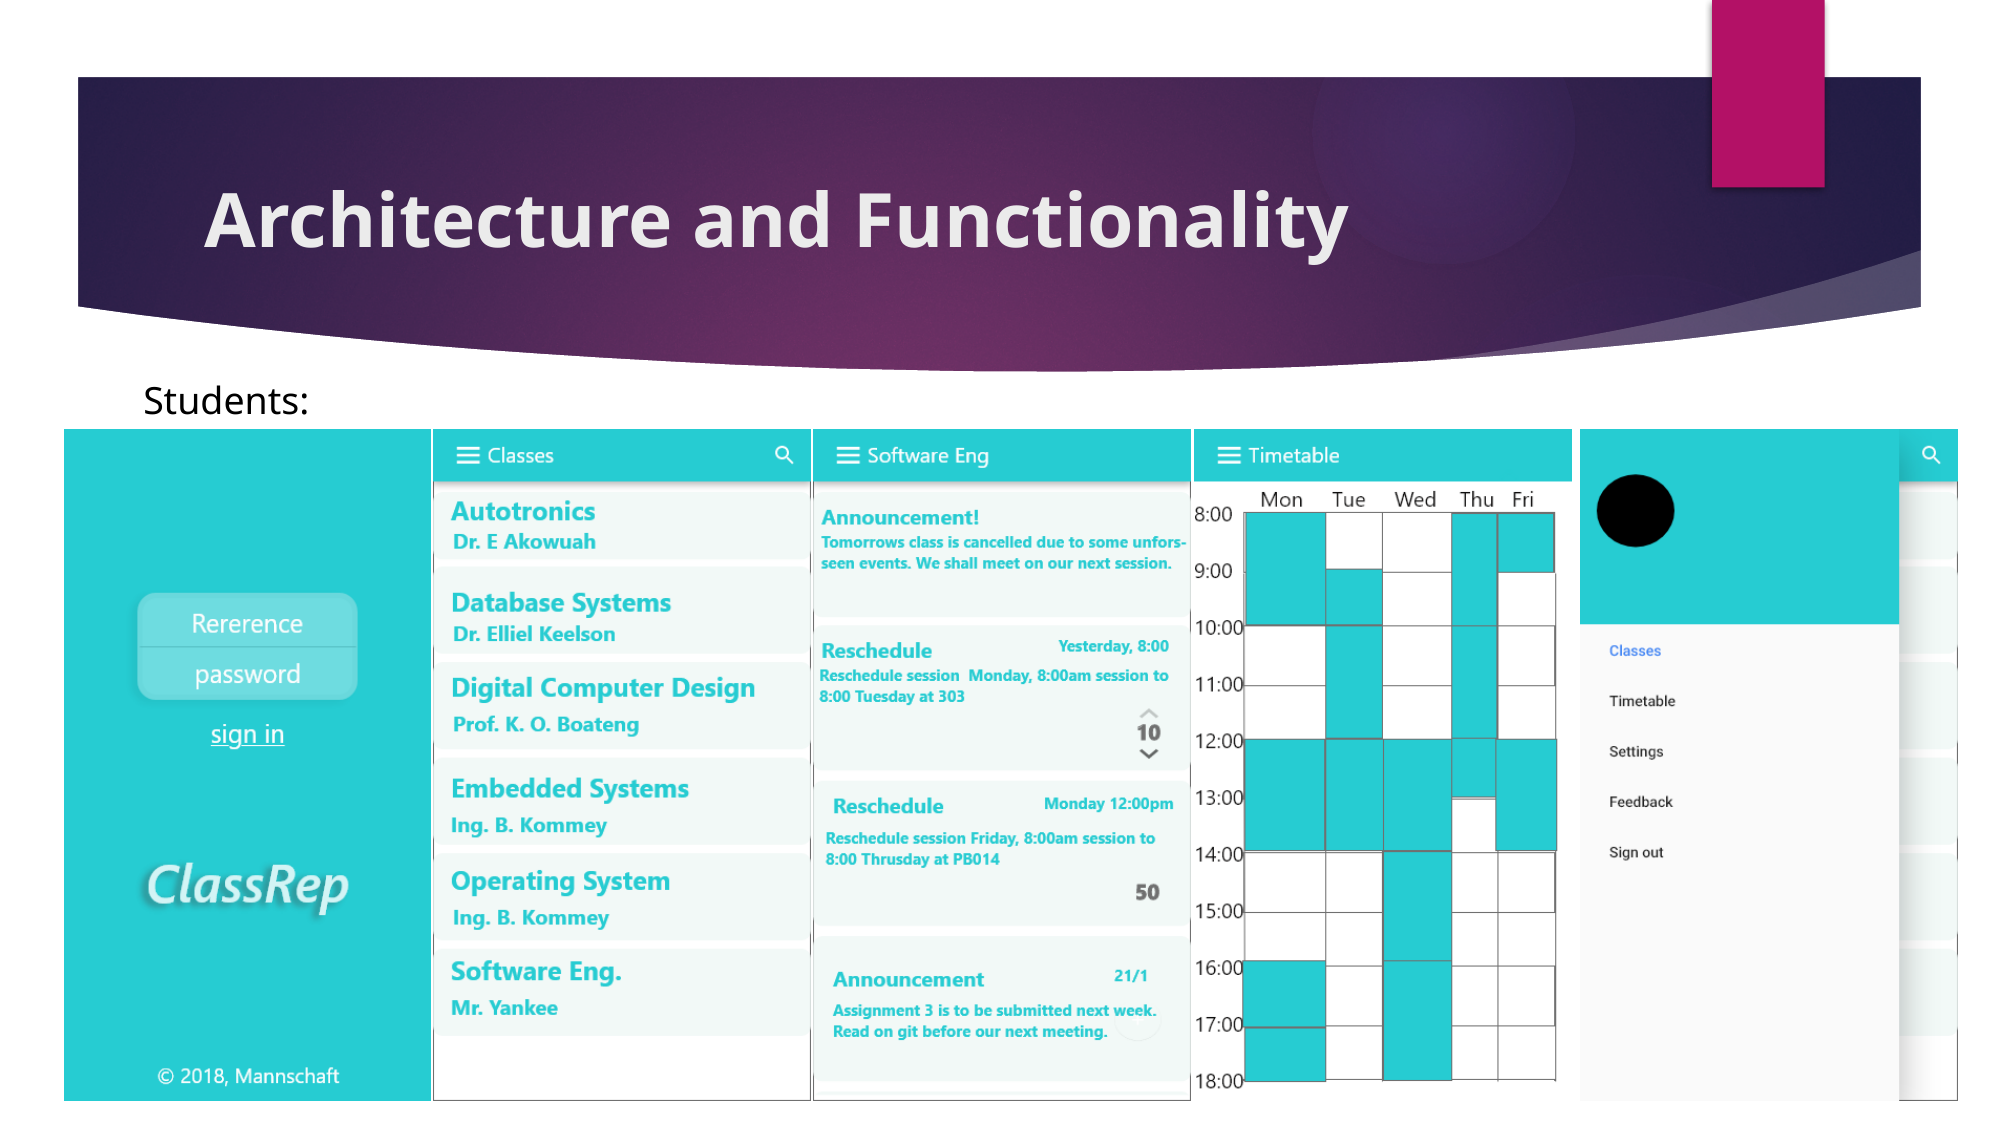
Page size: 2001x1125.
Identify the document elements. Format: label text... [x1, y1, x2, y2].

picture [1194, 429, 1573, 1101]
picture [1580, 429, 1958, 1101]
picture [64, 429, 432, 1101]
picture [433, 429, 811, 1101]
text_box Students: [128, 369, 325, 428]
picture [812, 429, 1191, 1101]
title Architecture and Functionality [189, 159, 1627, 276]
